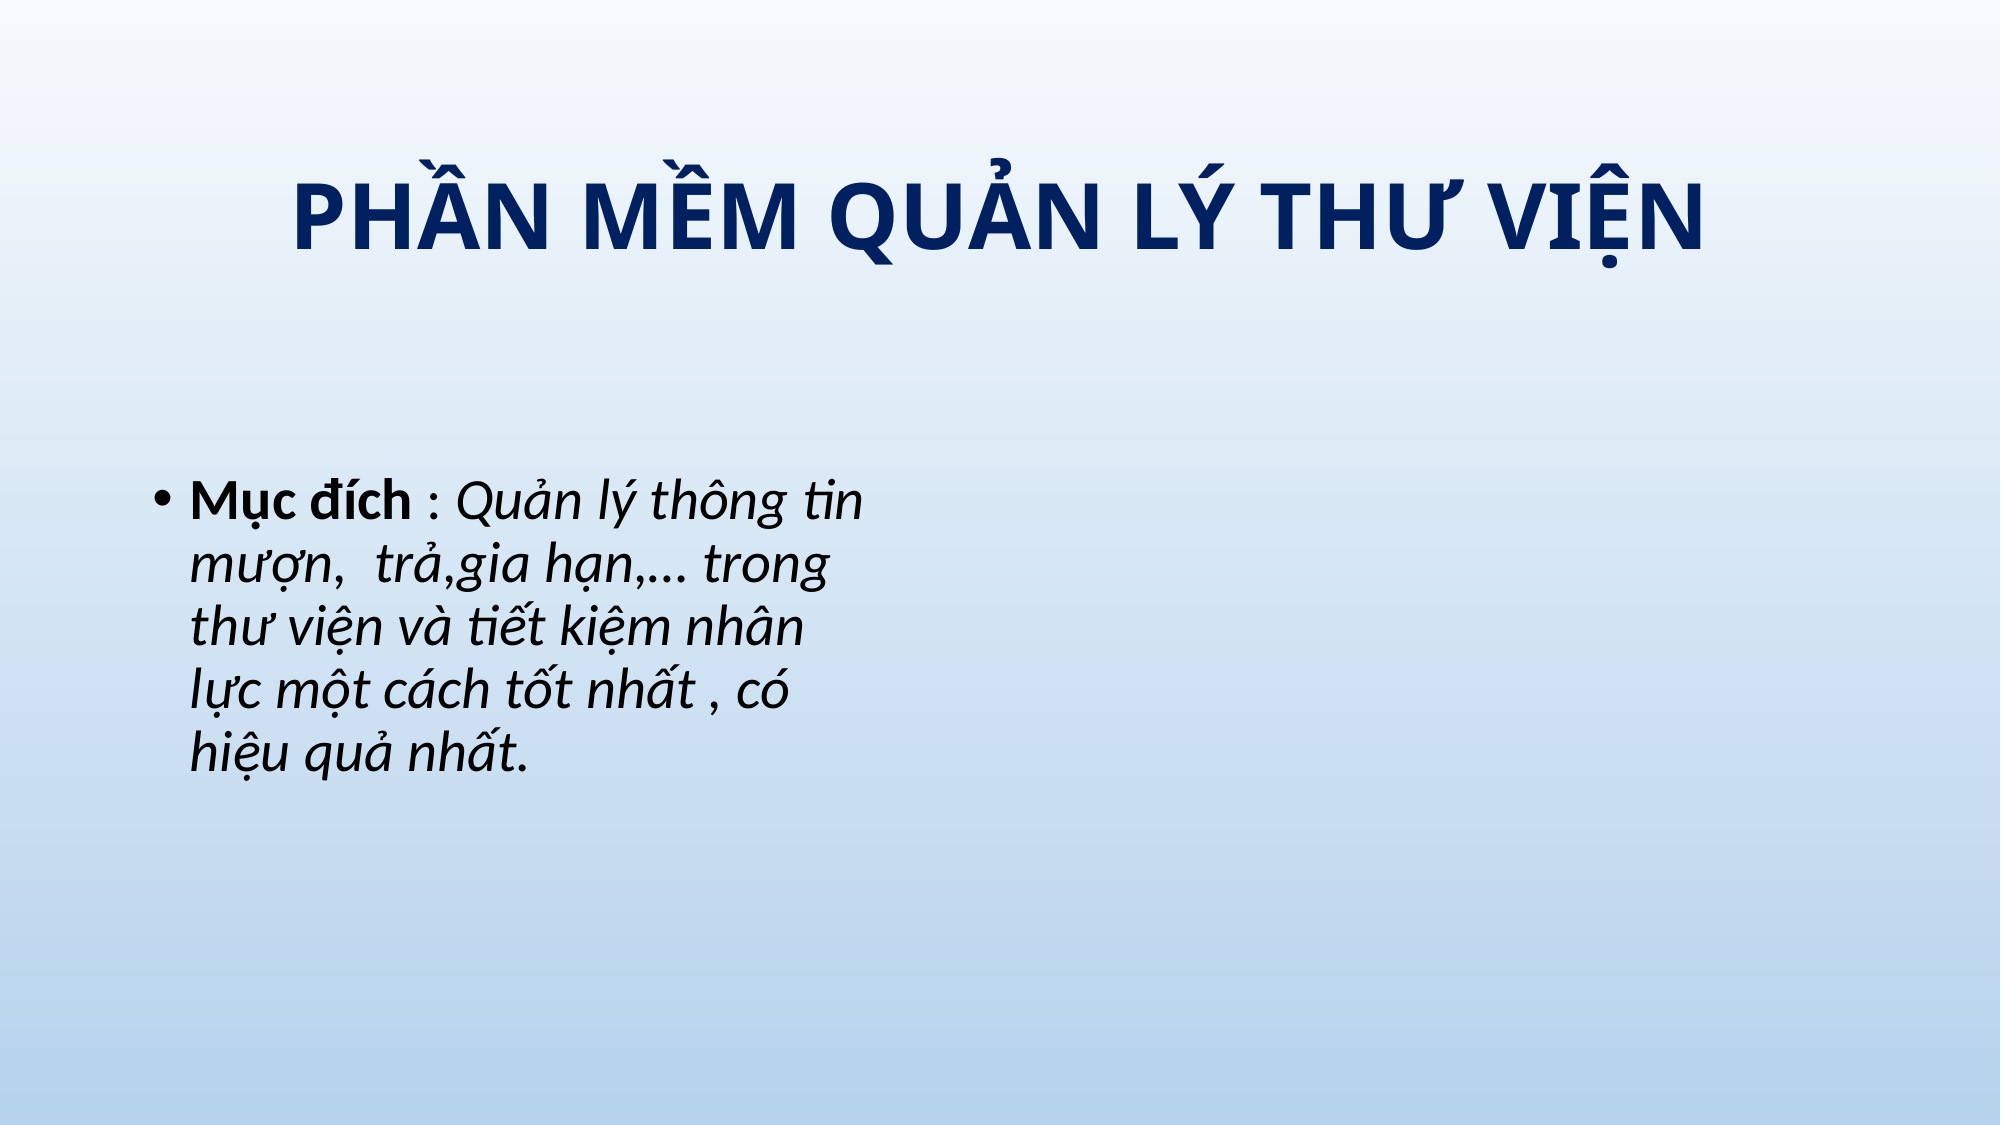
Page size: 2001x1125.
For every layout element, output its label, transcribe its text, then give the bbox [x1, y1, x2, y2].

title PHẦN MỀM QUẢN LÝ THƯ VIỆN [137, 64, 1863, 313]
list Mục đích : Quản lý thông tin mượn, trả,gia hạn,… trong thư viện và tiết kiệm nhân lực một cách tốt nhất , có hiệu quả nhất. [137, 461, 903, 1125]
